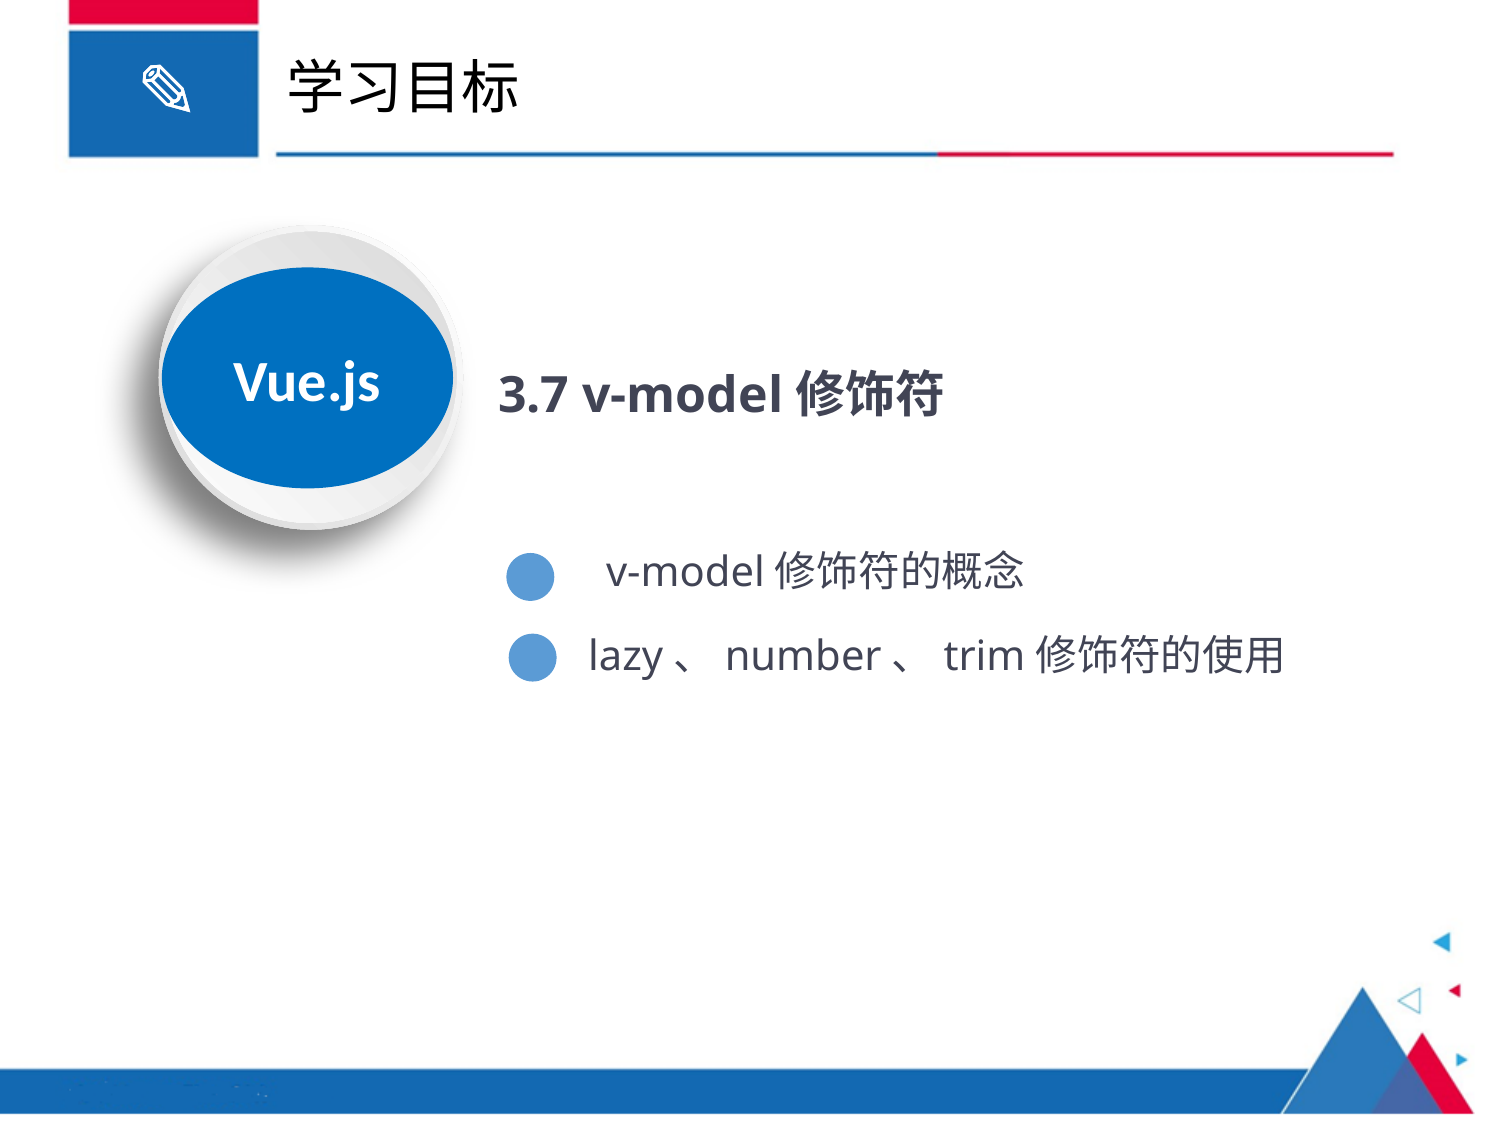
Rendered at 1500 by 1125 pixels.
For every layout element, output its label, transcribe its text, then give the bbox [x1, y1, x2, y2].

text_box [507, 632, 558, 683]
text_box [505, 551, 556, 602]
title 学习目标 [271, 51, 1046, 153]
picture [0, 0, 1500, 1125]
text_box 3.7 v-model修饰符 [486, 357, 957, 429]
text_box lazy、number、trim修饰符的使用 [573, 621, 1301, 687]
text_box v-model修饰符的概念 [591, 537, 1041, 602]
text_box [158, 225, 464, 530]
